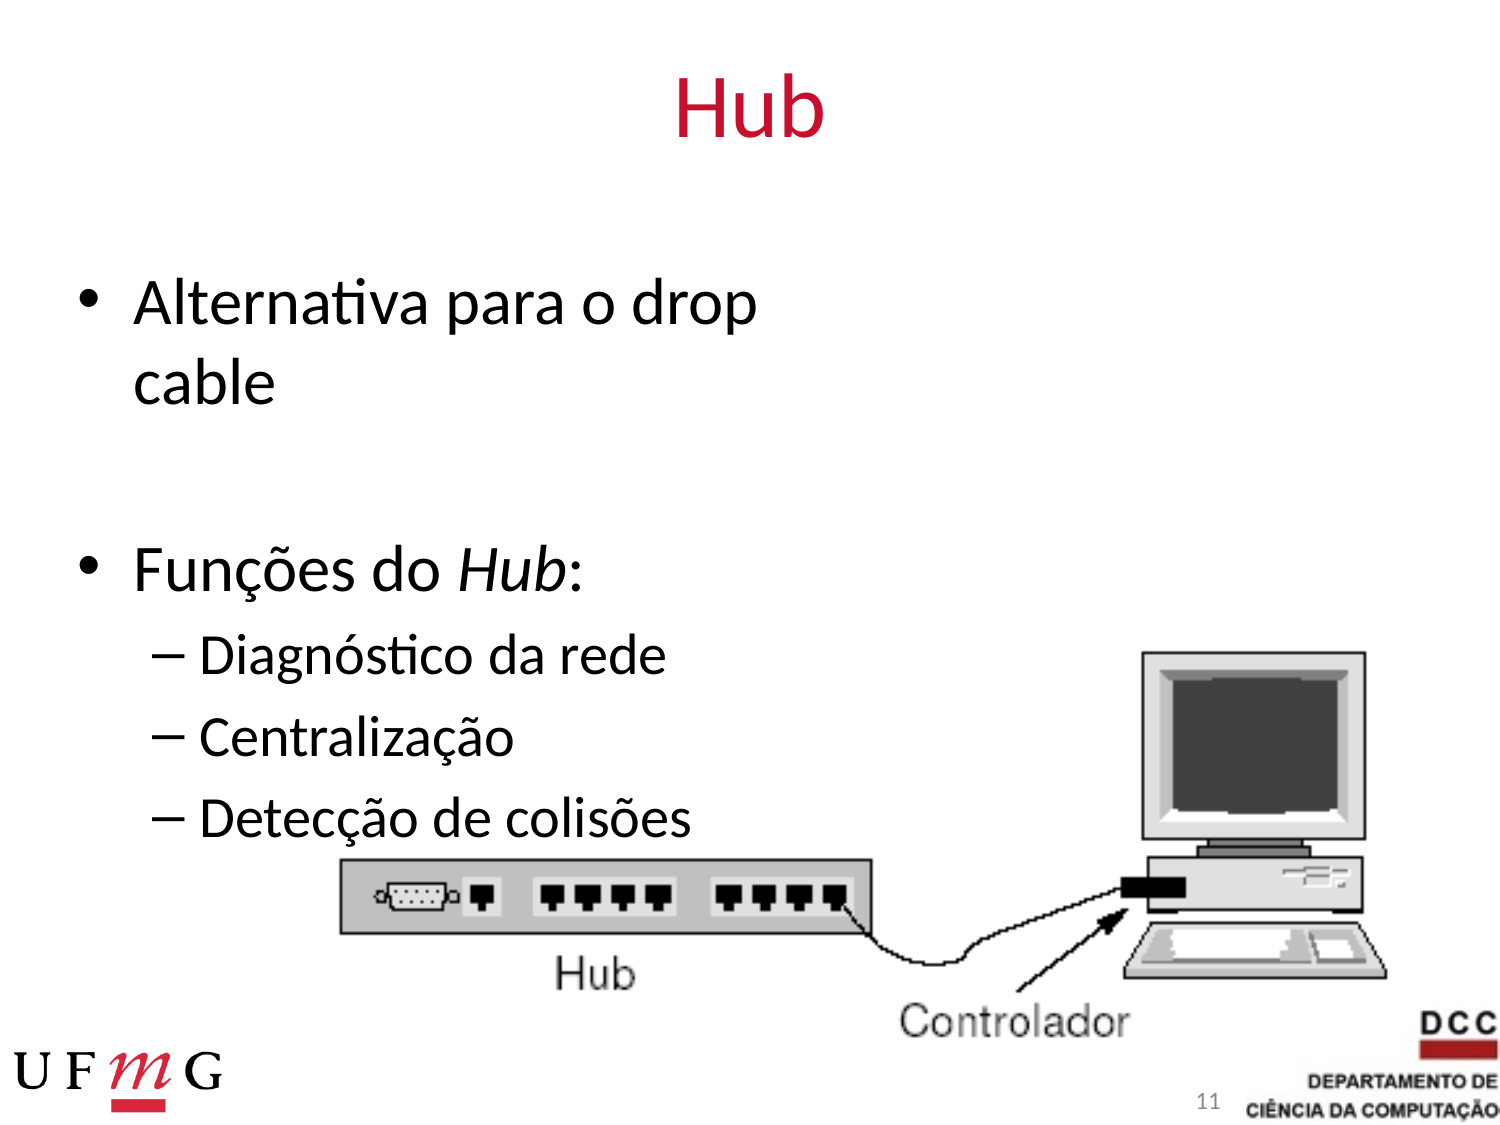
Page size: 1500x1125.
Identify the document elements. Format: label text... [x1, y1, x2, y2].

picture [5, 1034, 231, 1123]
slide_number 11 [1151, 1069, 1236, 1125]
title Hub [75, 7, 1425, 195]
picture [329, 634, 1500, 1125]
list Alternativa para o drop cable Funções do Hub: Diagnóstico da rede Centralização Detecção de colisões [62, 249, 848, 864]
